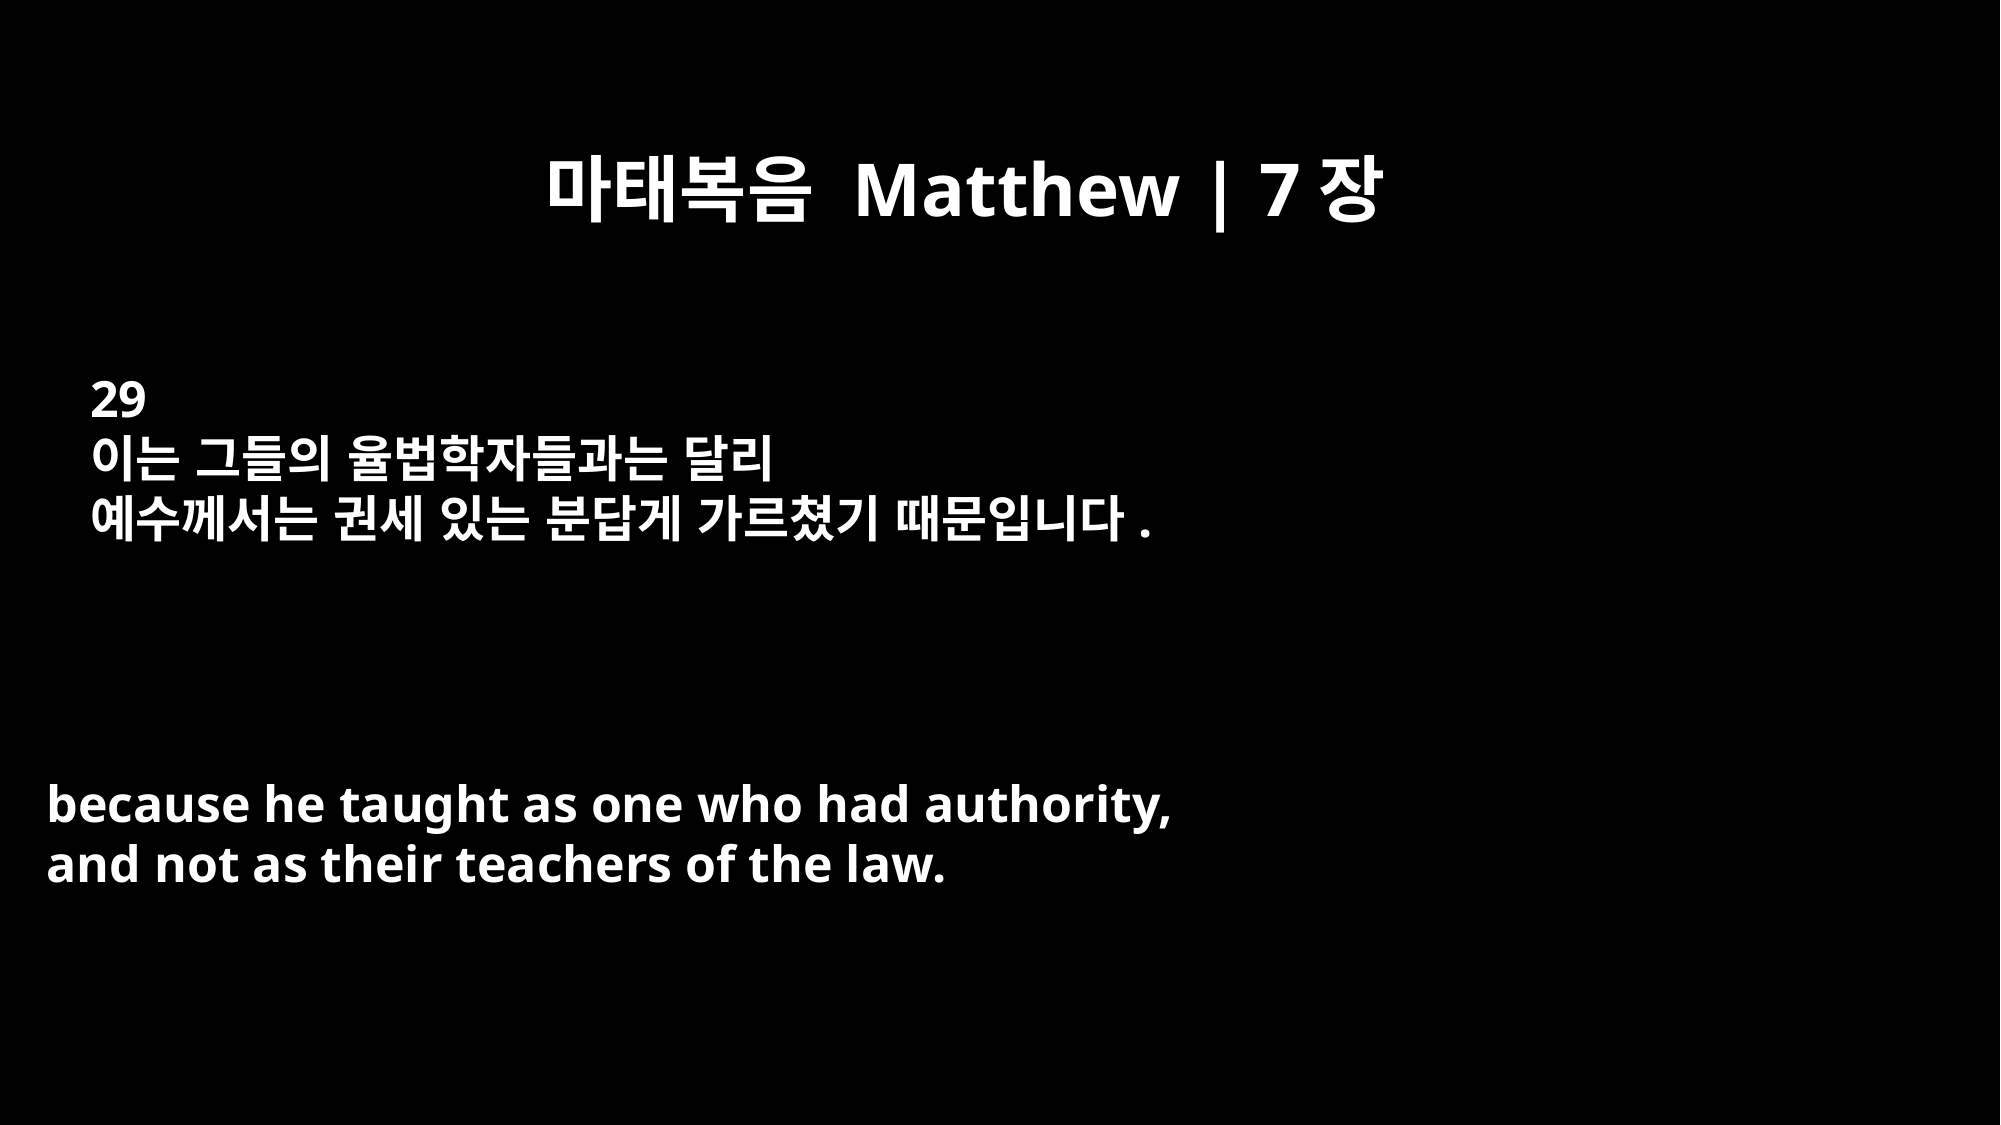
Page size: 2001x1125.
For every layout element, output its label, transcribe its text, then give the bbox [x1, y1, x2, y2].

text_box 29 이는 그들의 율법학자들과는 달리 예수께서는 권세 있는 분답게 가르쳤기 때문입니다. [75, 359, 1168, 555]
text_box because he taught as one who had authority, and not as their teachers of the law. [31, 764, 1189, 900]
text_box 마태복음 Matthew | 7장 [530, 136, 1401, 239]
